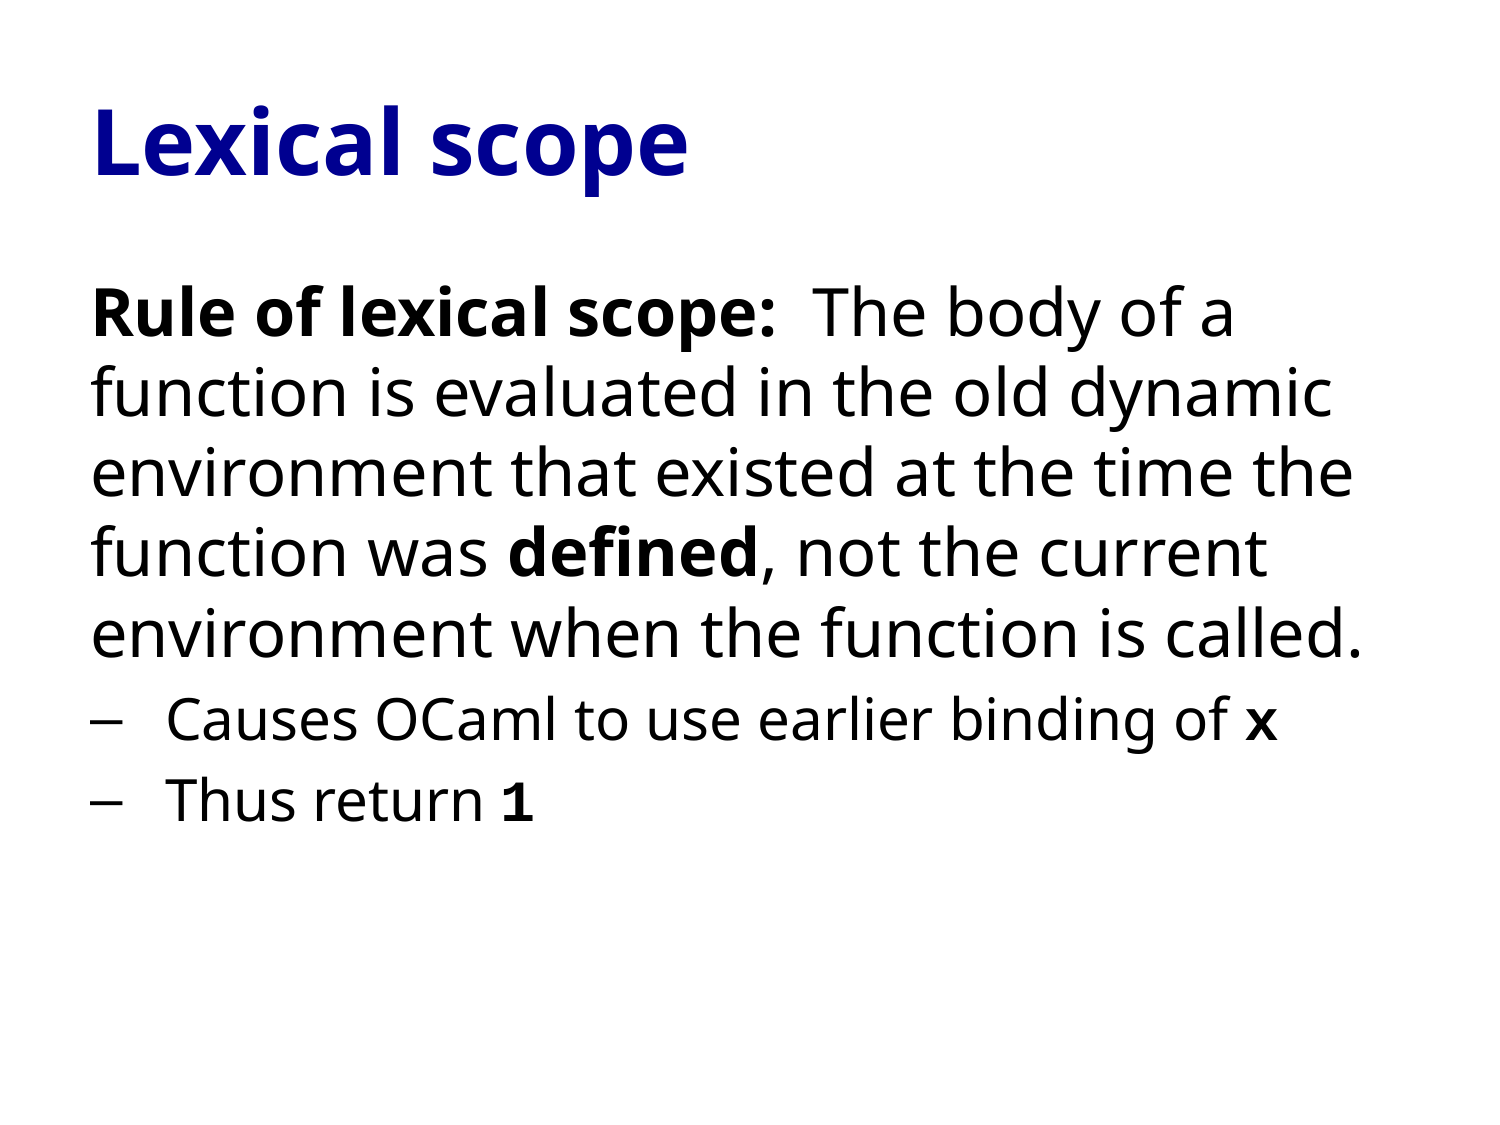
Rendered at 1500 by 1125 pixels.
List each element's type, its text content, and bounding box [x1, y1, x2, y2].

title Lexical scope [75, 45, 1425, 233]
list Rule of lexical scope: The body of a function is evaluated in the old dynamic environment that existed at the time the function was defined, not the current environment when the function is called. Causes OCaml to use earlier binding of x Thus return 1 [75, 262, 1425, 1005]
